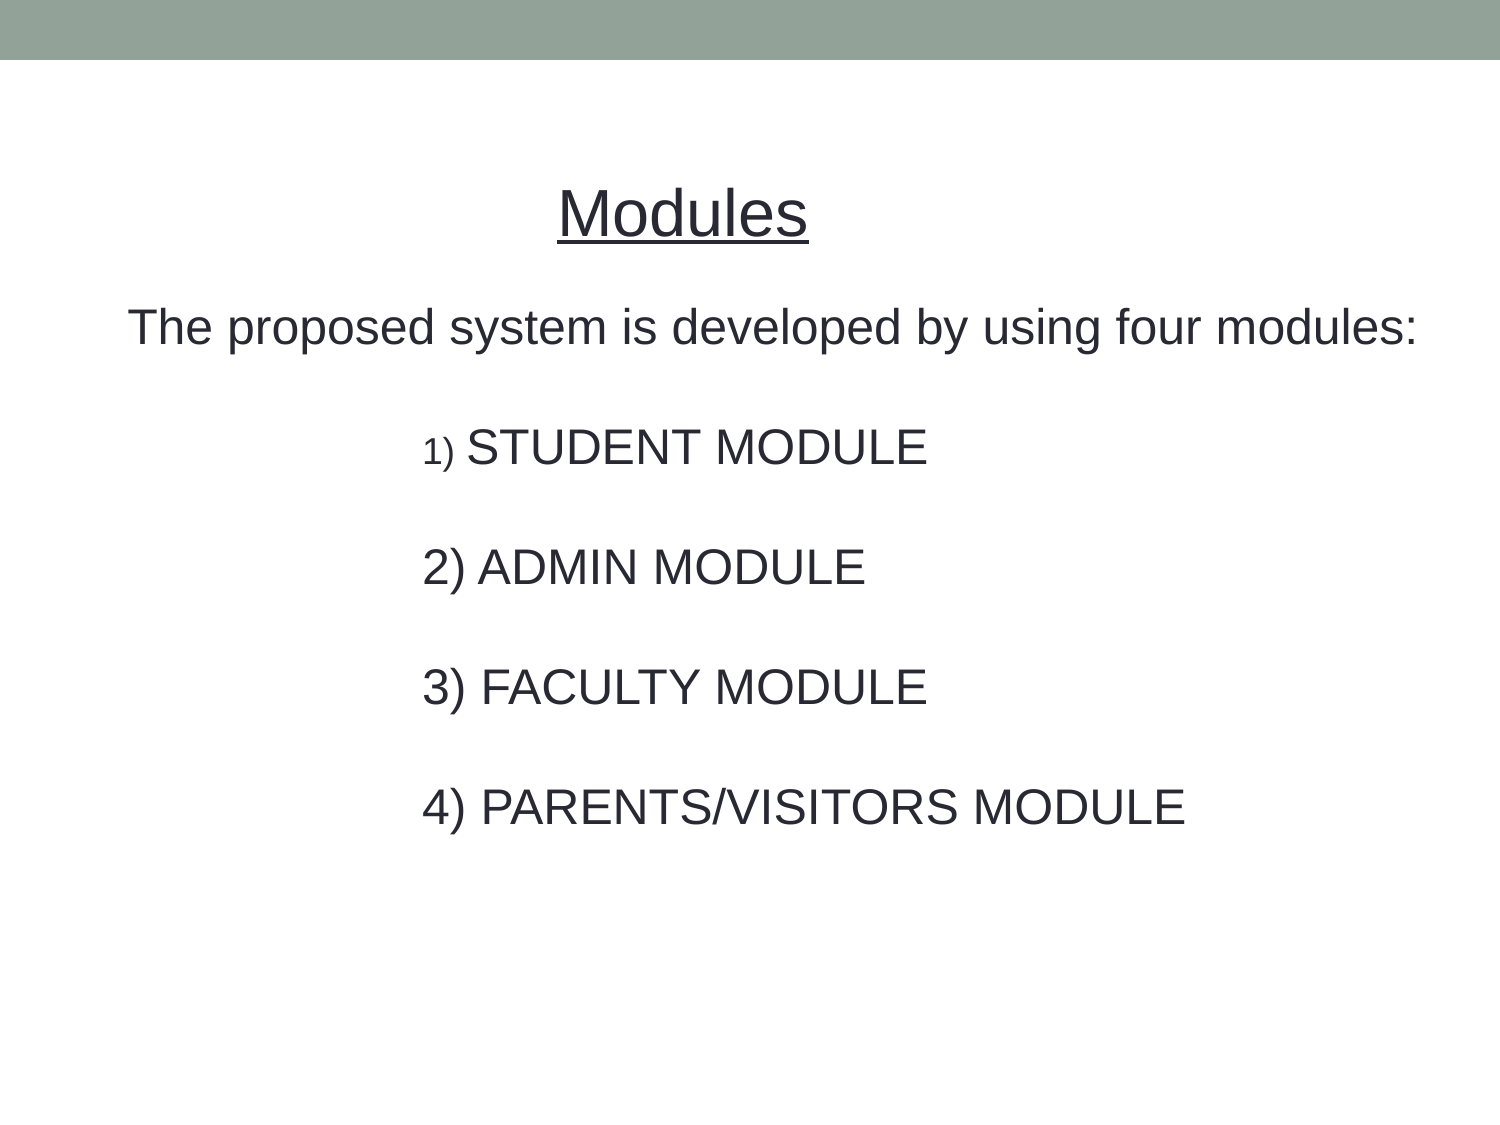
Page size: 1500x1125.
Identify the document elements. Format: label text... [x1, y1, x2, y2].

text_box Modules The proposed system is developed by using four modules: 1) STUDENT MODULE 2) ADMIN MODULE 3) FACULTY MODULE 4) PARENTS/VISITORS MODULE [0, 162, 1500, 903]
